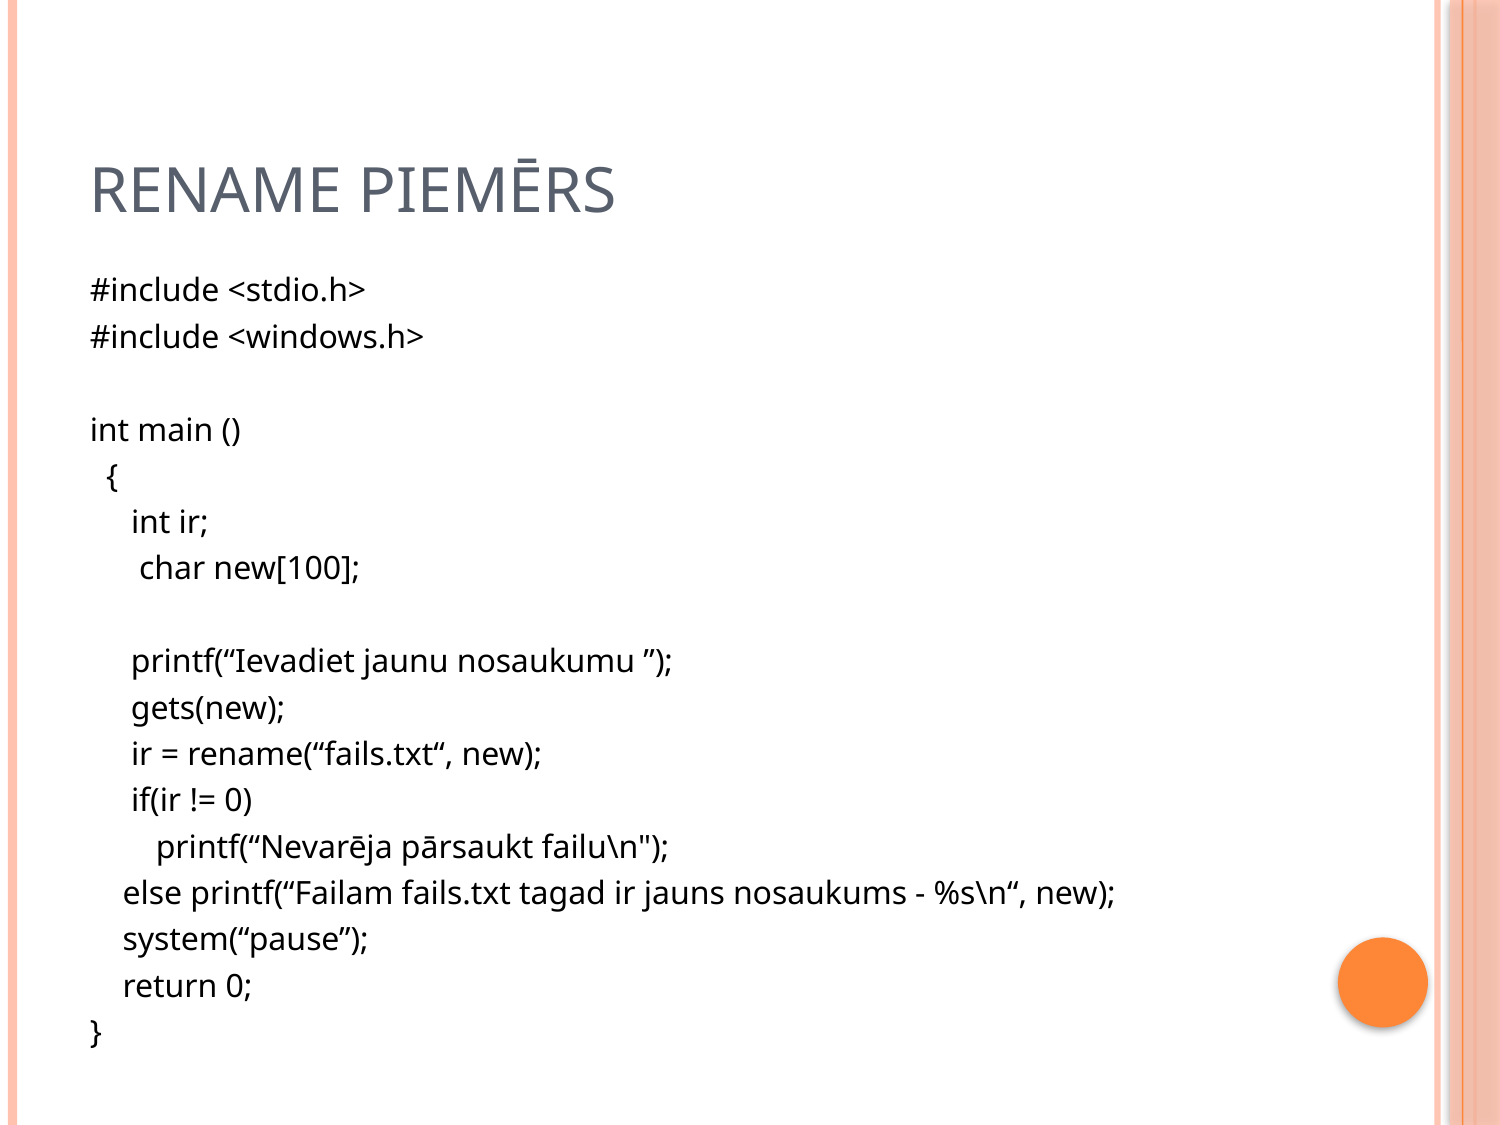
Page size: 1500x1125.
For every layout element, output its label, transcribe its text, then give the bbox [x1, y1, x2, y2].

list #include <stdio.h> #include <windows.h> int main () { int ir; char new[100]; printf(“Ievadiet jaunu nosaukumu ”); gets(new); ir = rename(“fails.txt“, new); if(ir != 0) printf(“Nevarēja pārsaukt failu\n"); else printf(“Failam fails.txt tagad ir jauns nosaukums - %s\n“, new); system(“pause”); return 0; } [75, 262, 1300, 1062]
title Rename piemērs [75, 45, 1300, 233]
